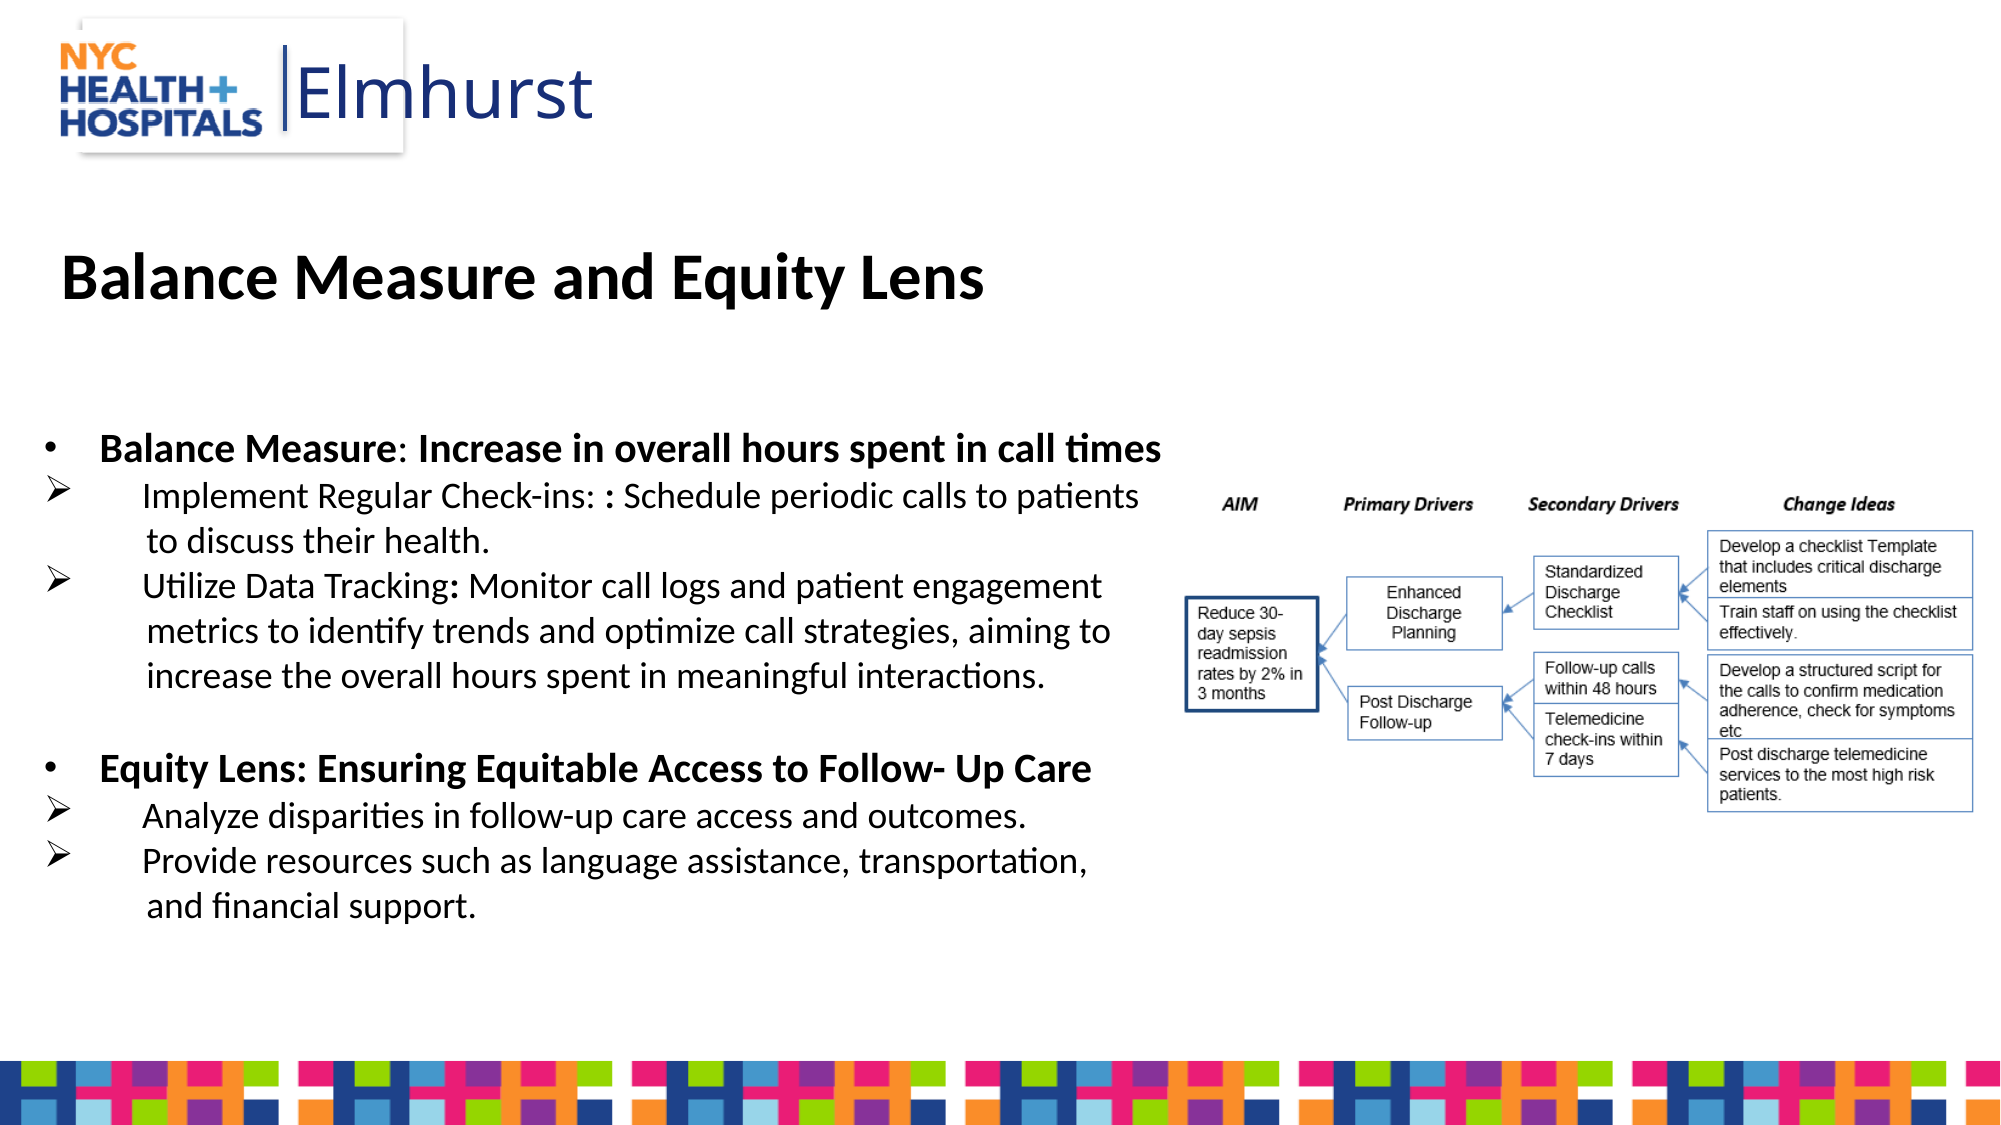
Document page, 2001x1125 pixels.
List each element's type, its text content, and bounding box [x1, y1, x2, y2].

text_box Balance Measure and Equity Lens [46, 225, 1097, 321]
picture [0, 0, 2001, 1125]
text_box Balance Measure: Increase in overall hours spent in call times Implement Regular Check-ins: : Schedule periodic calls to patients to discuss their health. Utilize Data Tracking: Monitor call logs and patient engagement metrics to identify trends and optimize call strategies, aiming to increase the overall hours spent in meaningful interactions. Equity Lens: Ensuring Equitable Access to Follow- Up Care Analyze disparities in follow-up care access and outcomes. Provide resources such as language assistance, transportation, and financial support. [29, 413, 1188, 979]
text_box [284, 40, 591, 142]
